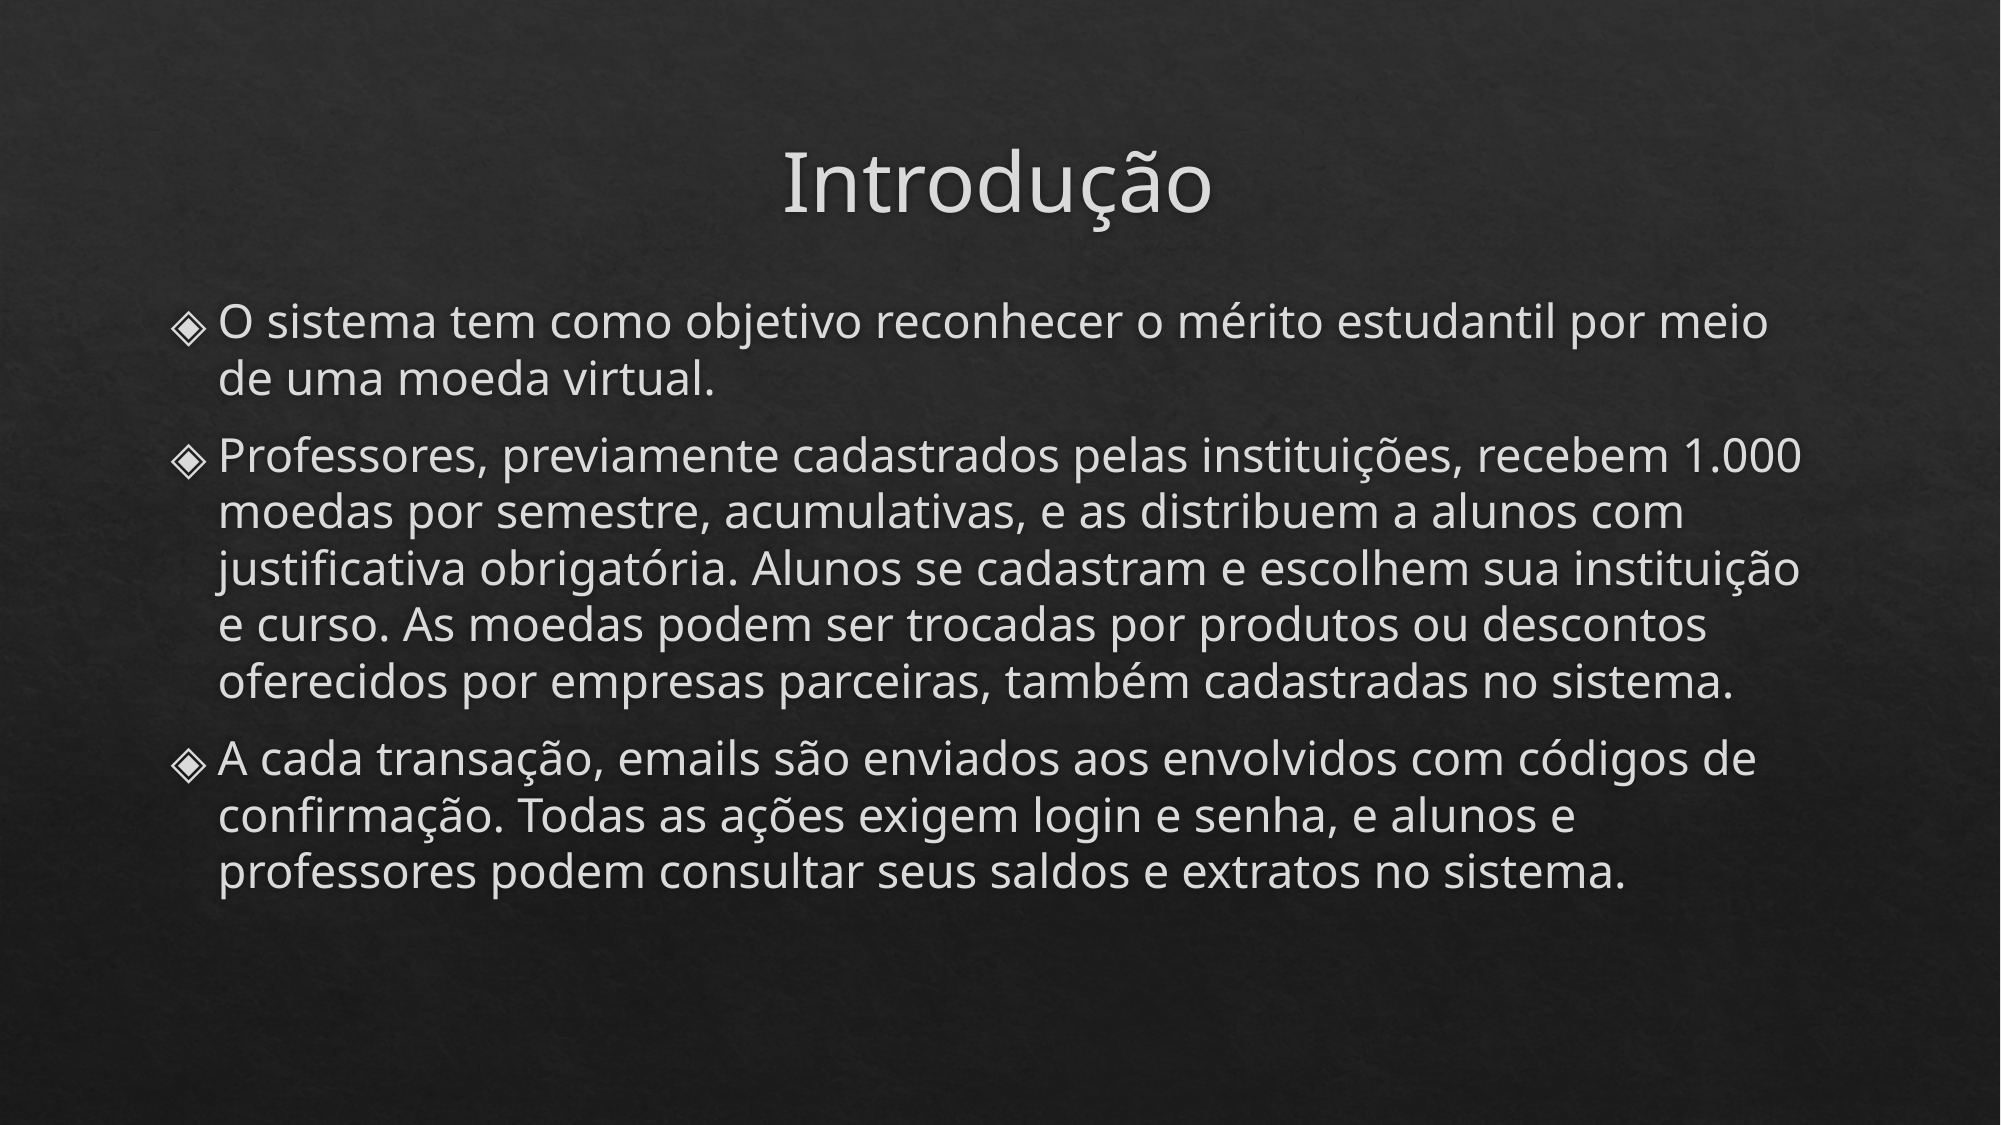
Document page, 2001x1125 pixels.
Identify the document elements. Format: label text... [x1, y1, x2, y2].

list O sistema tem como objetivo reconhecer o mérito estudantil por meio de uma moeda virtual. Professores, previamente cadastrados pelas instituições, recebem 1.000 moedas por semestre, acumulativas, e as distribuem a alunos com justificativa obrigatória. Alunos se cadastram e escolhem sua instituição e curso. As moedas podem ser trocadas por produtos ou descontos oferecidos por empresas parceiras, também cadastradas no sistema. A cada transação, emails são enviados aos envolvidos com códigos de confirmação. Todas as ações exigem login e senha, e alunos e professores podem consultar seus saldos e extratos no sistema. [149, 284, 1849, 950]
picture [0, 0, 2001, 1125]
title Introdução [149, 99, 1849, 260]
